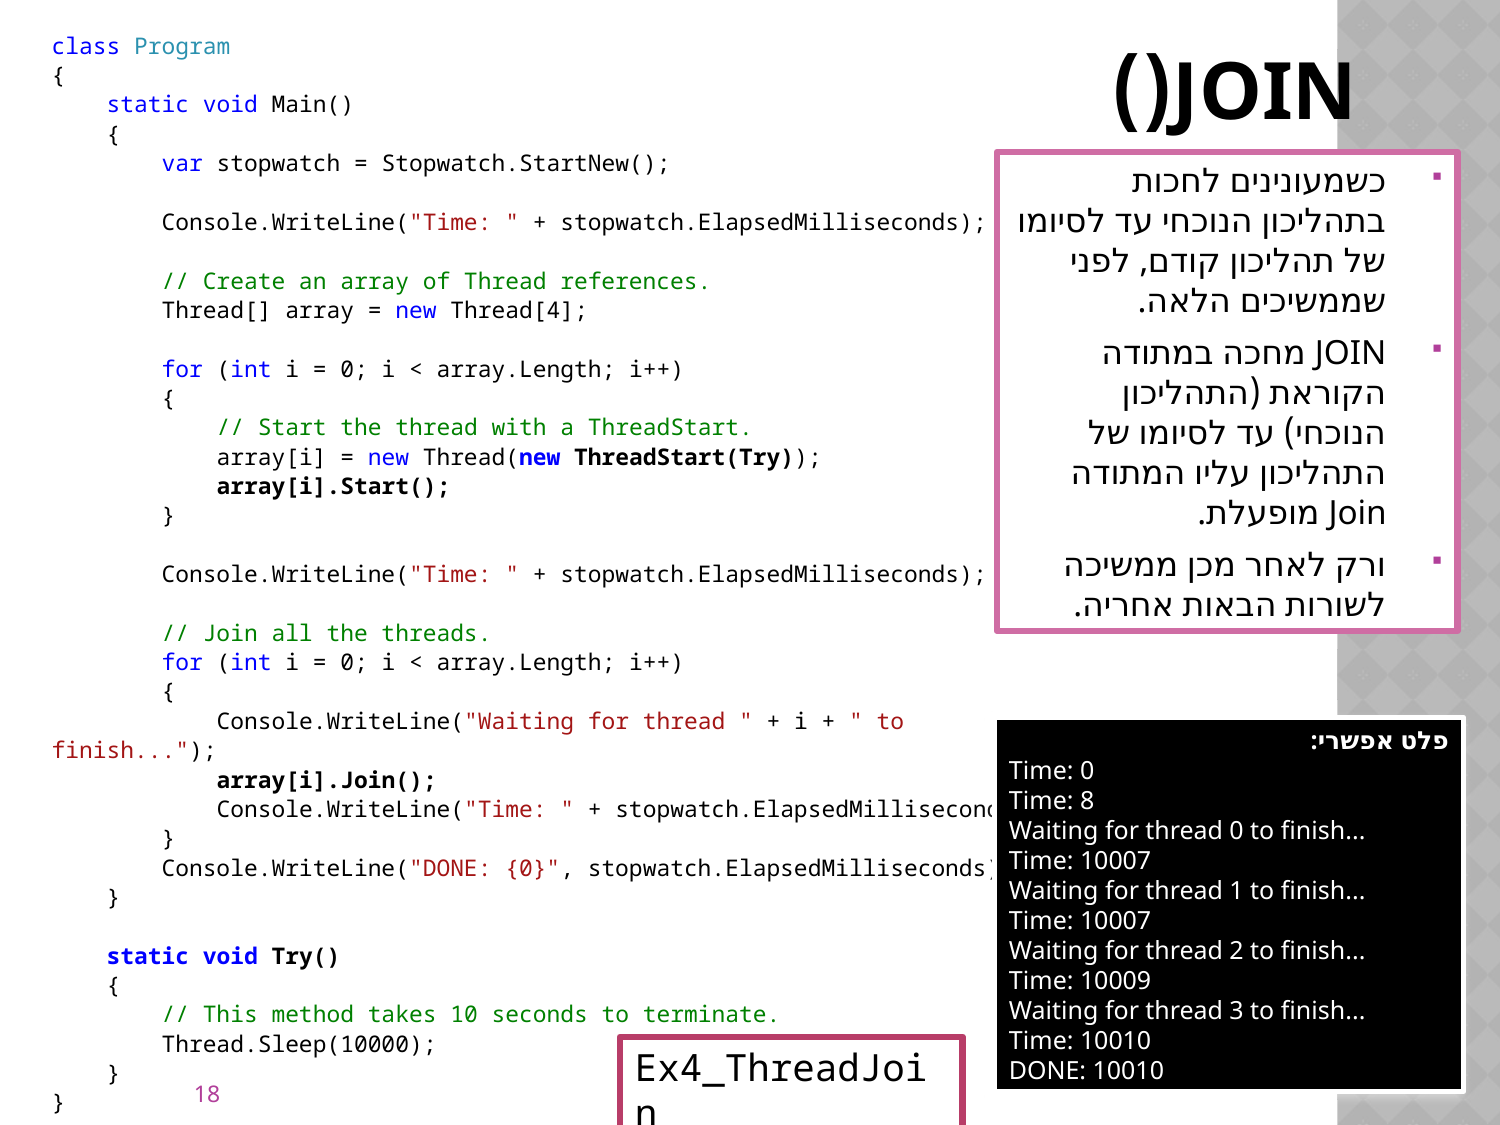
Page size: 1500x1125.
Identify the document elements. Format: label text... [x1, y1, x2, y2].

text_box public event ProgressChangedEventHandler ProgressChanged; אירוע שהתהליכון הראשי נרשם אליו, שמופעל ע"י ותוך כדי ביצוע של תהליכון הרקע, בכל פעם שתהליכון הרקע מדווח על שינוי דרך התכונה ReportProgress [987, 716, 1081, 1103]
title JoIN() [1104, 17, 1385, 136]
text_box Ex4_ThreadJoin [617, 1034, 966, 1125]
text_box פלט אפשרי: Time: 0 Time: 8 Waiting for thread 0 to finish... Time: 10007 Waiting for thread 1 to finish... Time: 10007 Waiting for thread 2 to finish... Time: 10009 Waiting for thread 3 to finish... Time: 10010 DONE: 10010 [992, 715, 1466, 1094]
text_box כשמעונינים לחכות בתהליכון הנוכחי עד לסיומו של תהליכון קודם, לפני שממשיכים הלאה. JOIN מחכה במתודה הקוראת (התהליכון הנוכחי) עד לסיומו של התהליכון עליו המתודה Join מופעלת. ורק לאחר מכן ממשיכה לשורות הבאות אחריה. [994, 149, 1461, 634]
text_box class Program { static void Main() { var stopwatch = Stopwatch.StartNew(); Console.WriteLine("Time: " + stopwatch.ElapsedMilliseconds); // Create an array of Thread references. Thread[] array = new Thread[4]; for (int i = 0; i < array.Length; i++) { // Start the thread with a ThreadStart. array[i] = new Thread(new ThreadStart(Try)); array[i].Start(); } Console.WriteLine("Time: " + stopwatch.ElapsedMilliseconds); // Join all the threads. for (int i = 0; i < array.Length; i++) { Console.WriteLine("Waiting for thread " + i + " to finish..."); array[i].Join(); Console.WriteLine("Time: " + stopwatch.ElapsedMilliseconds); } Console.WriteLine("DONE: {0}", stopwatch.ElapsedMilliseconds); } static void Try() { // This method takes 10 seconds to terminate. Thread.Sleep(10000); } } [36, 22, 1081, 1123]
